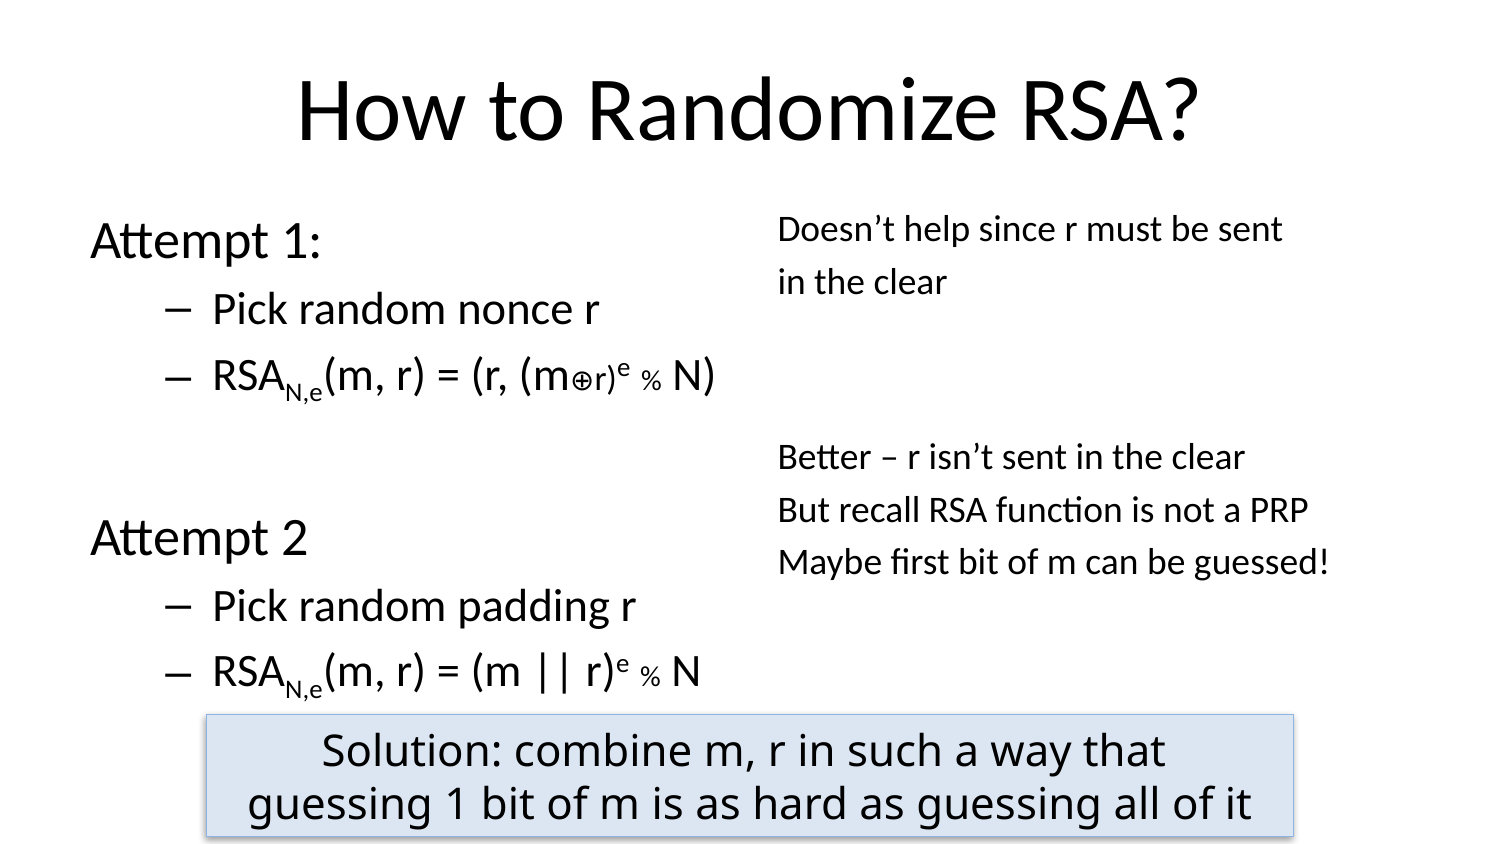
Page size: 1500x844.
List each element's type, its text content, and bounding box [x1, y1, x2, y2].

text_box Solution: combine m, r in such a way that guessing 1 bit of m is as hard as guessing all of it [206, 714, 1294, 837]
list Attempt 1: Pick random nonce r RSAN,e(m, r) = (r, (m⊕r)e % N) Attempt 2 Pick random padding r RSAN,e(m, r) = (m || r)e % N [75, 196, 738, 754]
list Doesn’t help since r must be sent in the clear Better – r isn’t sent in the clear But recall RSA function is not a PRP Maybe first bit of m can be guessed! [762, 196, 1454, 754]
title How to Randomize RSA? [75, 33, 1425, 175]
